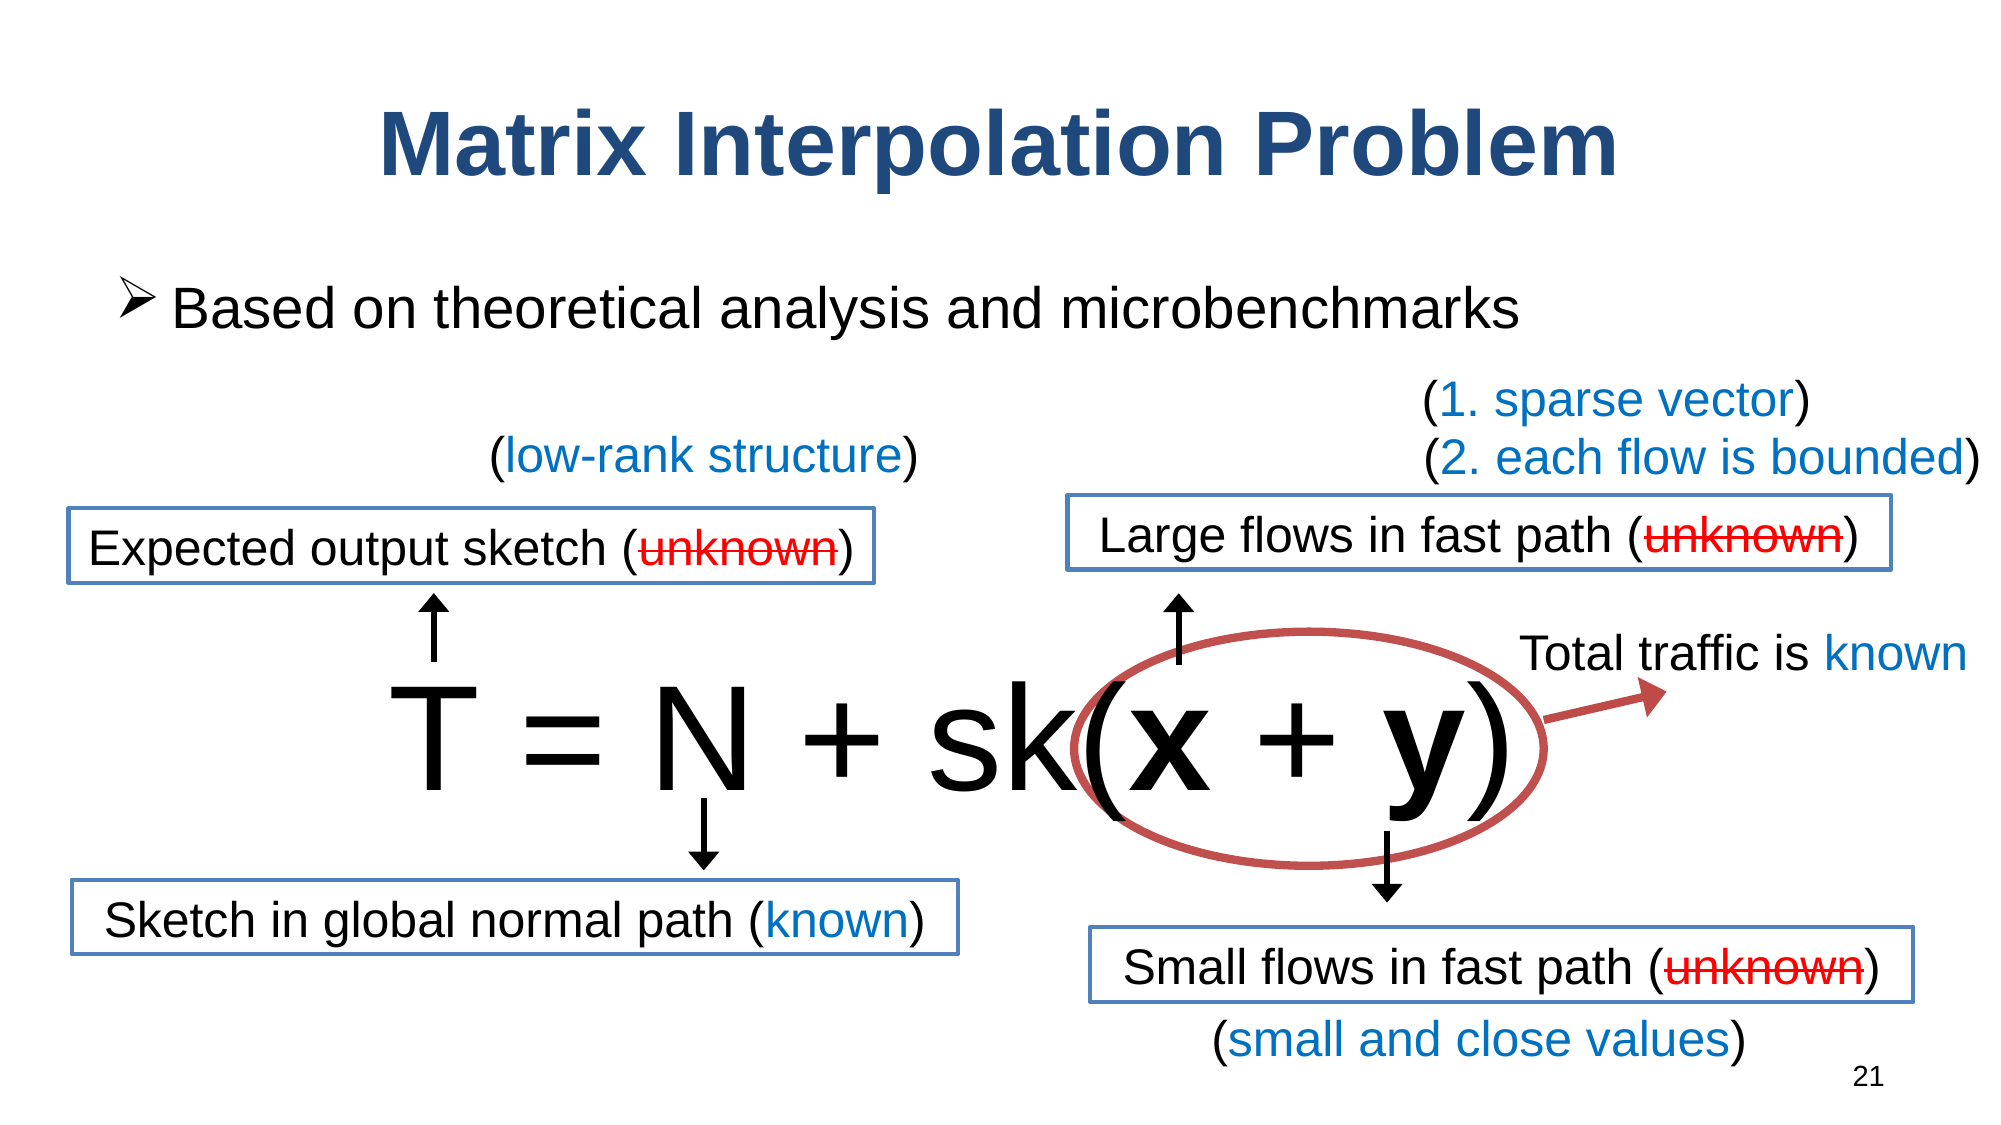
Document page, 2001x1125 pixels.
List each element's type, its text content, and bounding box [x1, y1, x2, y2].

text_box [1543, 691, 1667, 721]
text_box (low-rank structure) [473, 415, 935, 490]
text_box (small and close values) [1196, 999, 1763, 1074]
text_box Total traffic is known [1504, 612, 1984, 688]
text_box [1137, 831, 1384, 868]
text_box (2. each flow is bounded) [1408, 417, 1997, 492]
text_box Sketch in global normal path (known) [70, 878, 960, 956]
text_box Expected output sketch (unknown) [66, 506, 876, 585]
slide_number 21 [1433, 1050, 1900, 1103]
text_box Large flows in fast path (unknown) [1065, 493, 1893, 572]
list Based on theoretical analysis and microbenchmarks [99, 262, 1900, 428]
title Matrix Interpolation Problem [99, 45, 1900, 233]
text_box [1390, 831, 1481, 861]
text_box (1. sparse vector) [1406, 359, 1827, 435]
text_box Small flows in fast path (unknown) [1088, 925, 1915, 1004]
text_box T = N + sk(x + y) [373, 632, 1621, 831]
